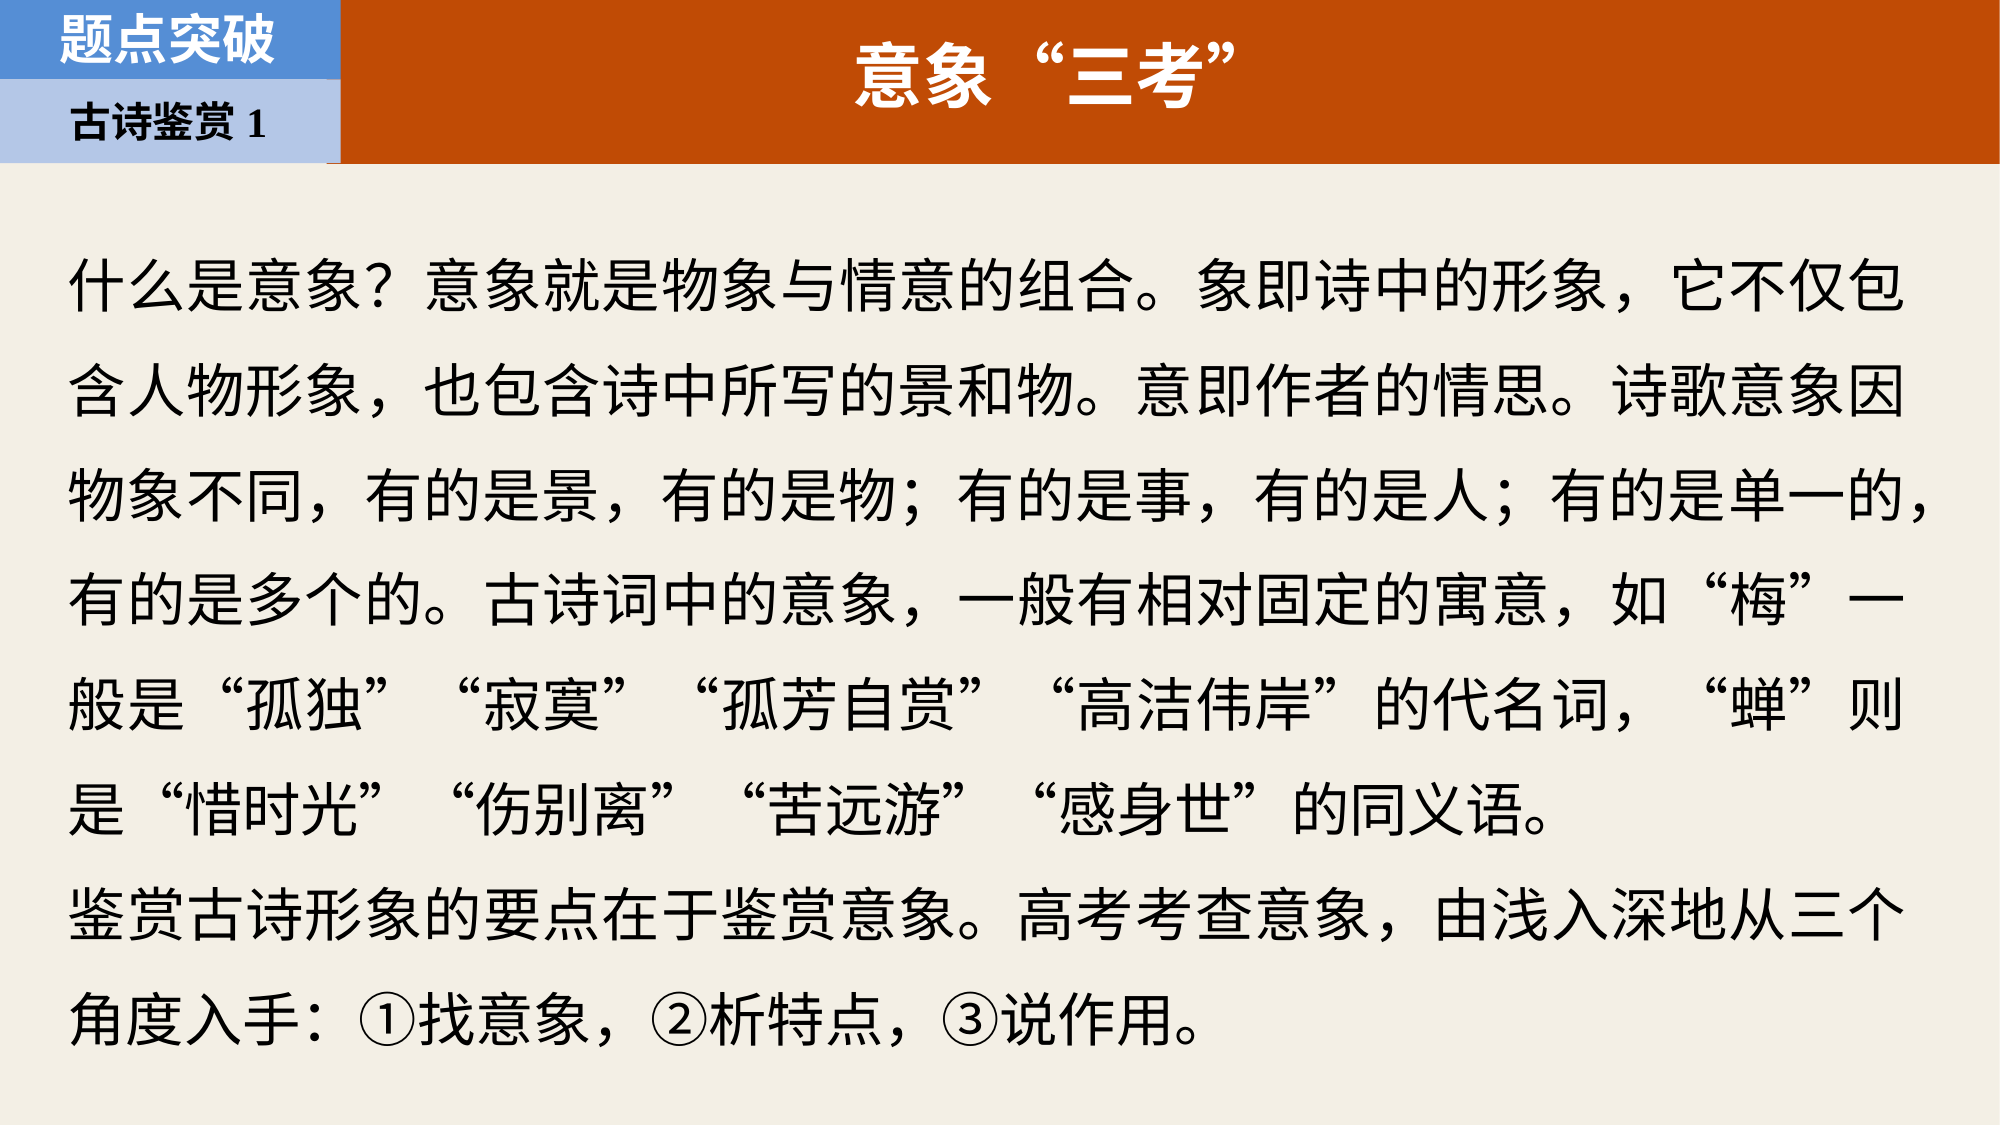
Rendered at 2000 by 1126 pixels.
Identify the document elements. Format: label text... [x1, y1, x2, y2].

picture [326, 0, 2000, 164]
text_box 题点突破 [0, 0, 320, 77]
text_box 古诗鉴赏1 [0, 77, 320, 165]
text_box 什么是意象？意象就是物象与情意的组合。象即诗中的形象，它不仅包含人物形象，也包含诗中所写的景和物。意即作者的情思。诗歌意象因物象不同，有的是景，有的是物；有的是事，有的是人；有的是单一的，有的是多个的。古诗词中的意象，一般有相对固定的寓意，如“梅”一般是“孤独”“寂寞”“孤芳自赏”“高洁伟岸”的代名词，“蝉”则是“惜时光”“伤别离”“苦远游”“感身世”的同义语。 鉴赏古诗形象的要点在于鉴赏意象。高考考查意象，由浅入深地从三个角度入手：①找意象，②析特点，③说作用。 [47, 203, 1926, 1064]
